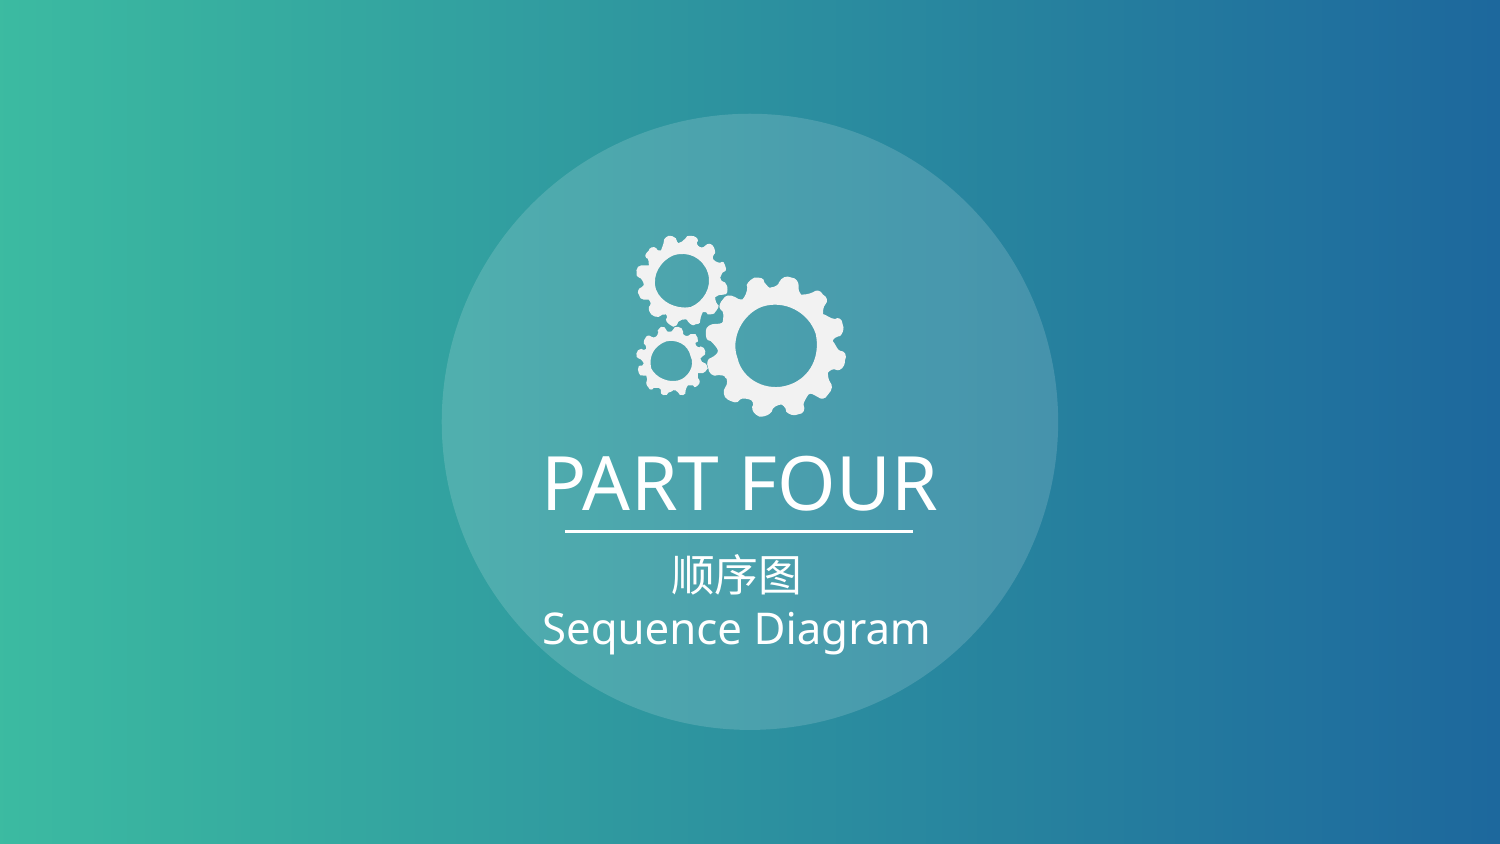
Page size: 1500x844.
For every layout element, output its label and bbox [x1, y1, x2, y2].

text_box [636, 235, 848, 417]
text_box [441, 113, 1059, 612]
picture [0, 0, 1500, 844]
text_box [484, 427, 990, 663]
text_box [567, 670, 933, 730]
